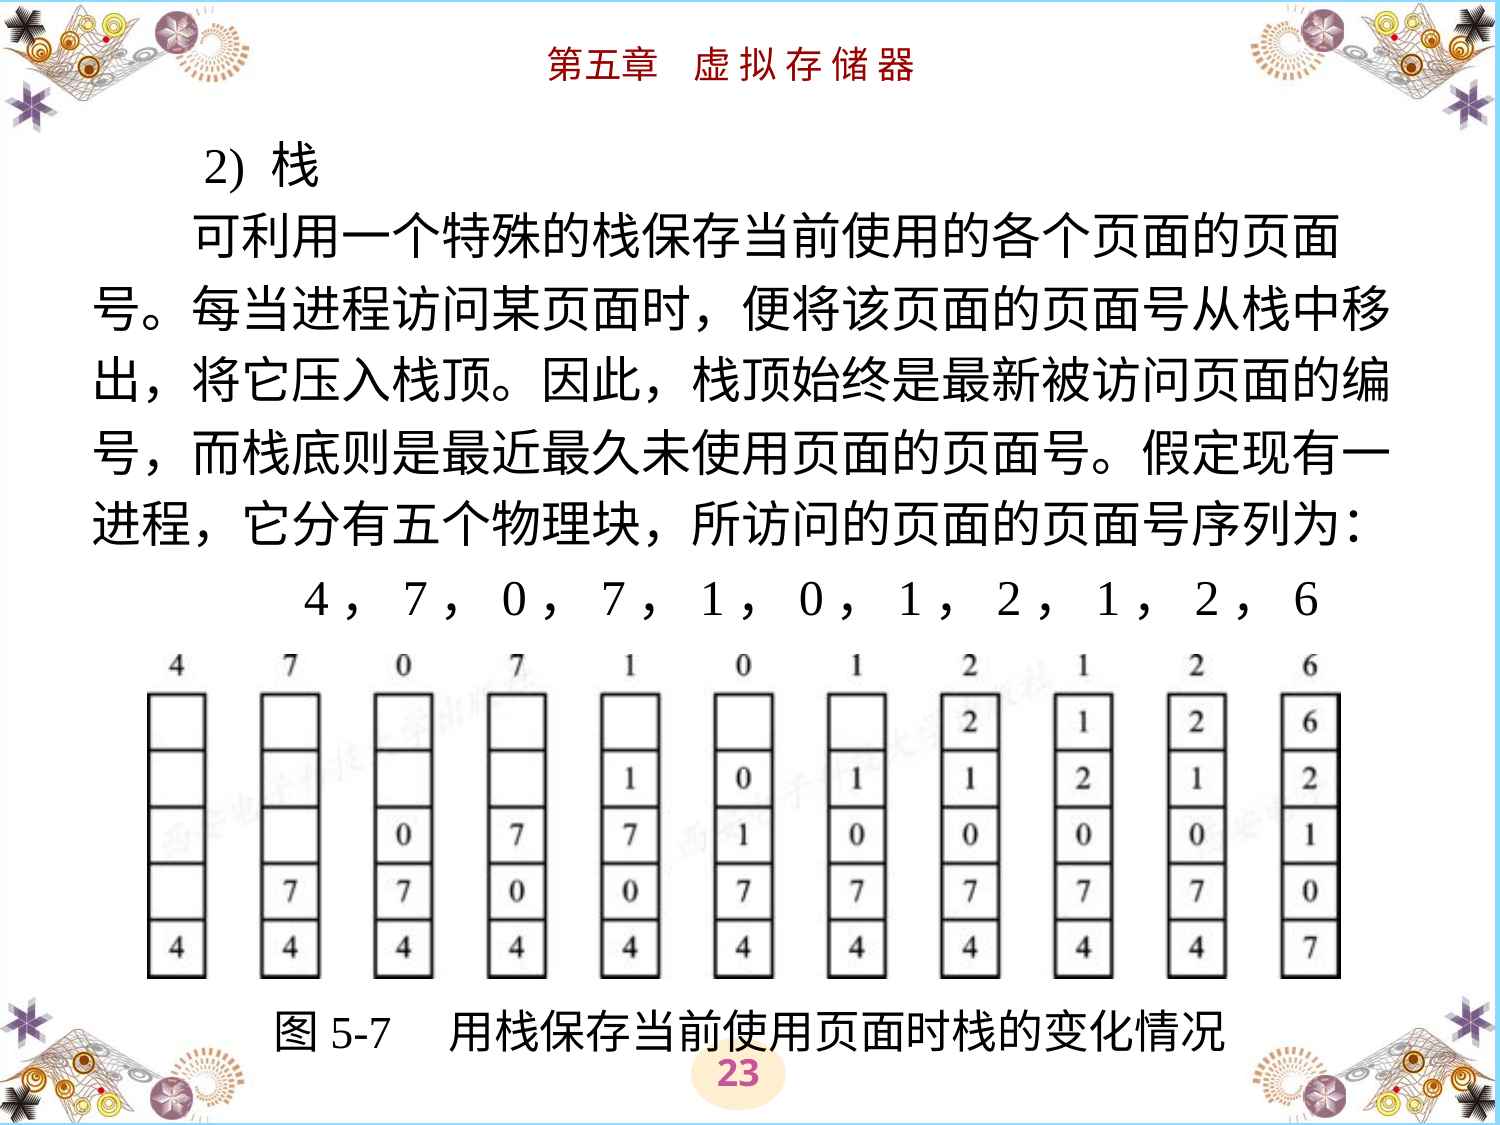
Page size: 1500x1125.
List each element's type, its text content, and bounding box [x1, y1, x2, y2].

picture [0, 2, 1495, 994]
picture [147, 654, 1341, 979]
title 2) 栈 可利用一个特殊的栈保存当前使用的各个页面的页面号。每当进程访问某页面时，便将该页面的页面号从栈中移出，将它压入栈顶。因此，栈顶始终是最新被访问页面的编号，而栈底则是最近最久未使用页面的页面号。假定现有一进程，它分有五个物理块，所访问的页面的页面号序列为： 4，7，0，7，1，0，1，2，1，2，6 [76, 113, 1424, 994]
text_box 图5-7 用栈保存当前使用页面时栈的变化情况 [0, 994, 1500, 1074]
picture [0, 1074, 1495, 1123]
